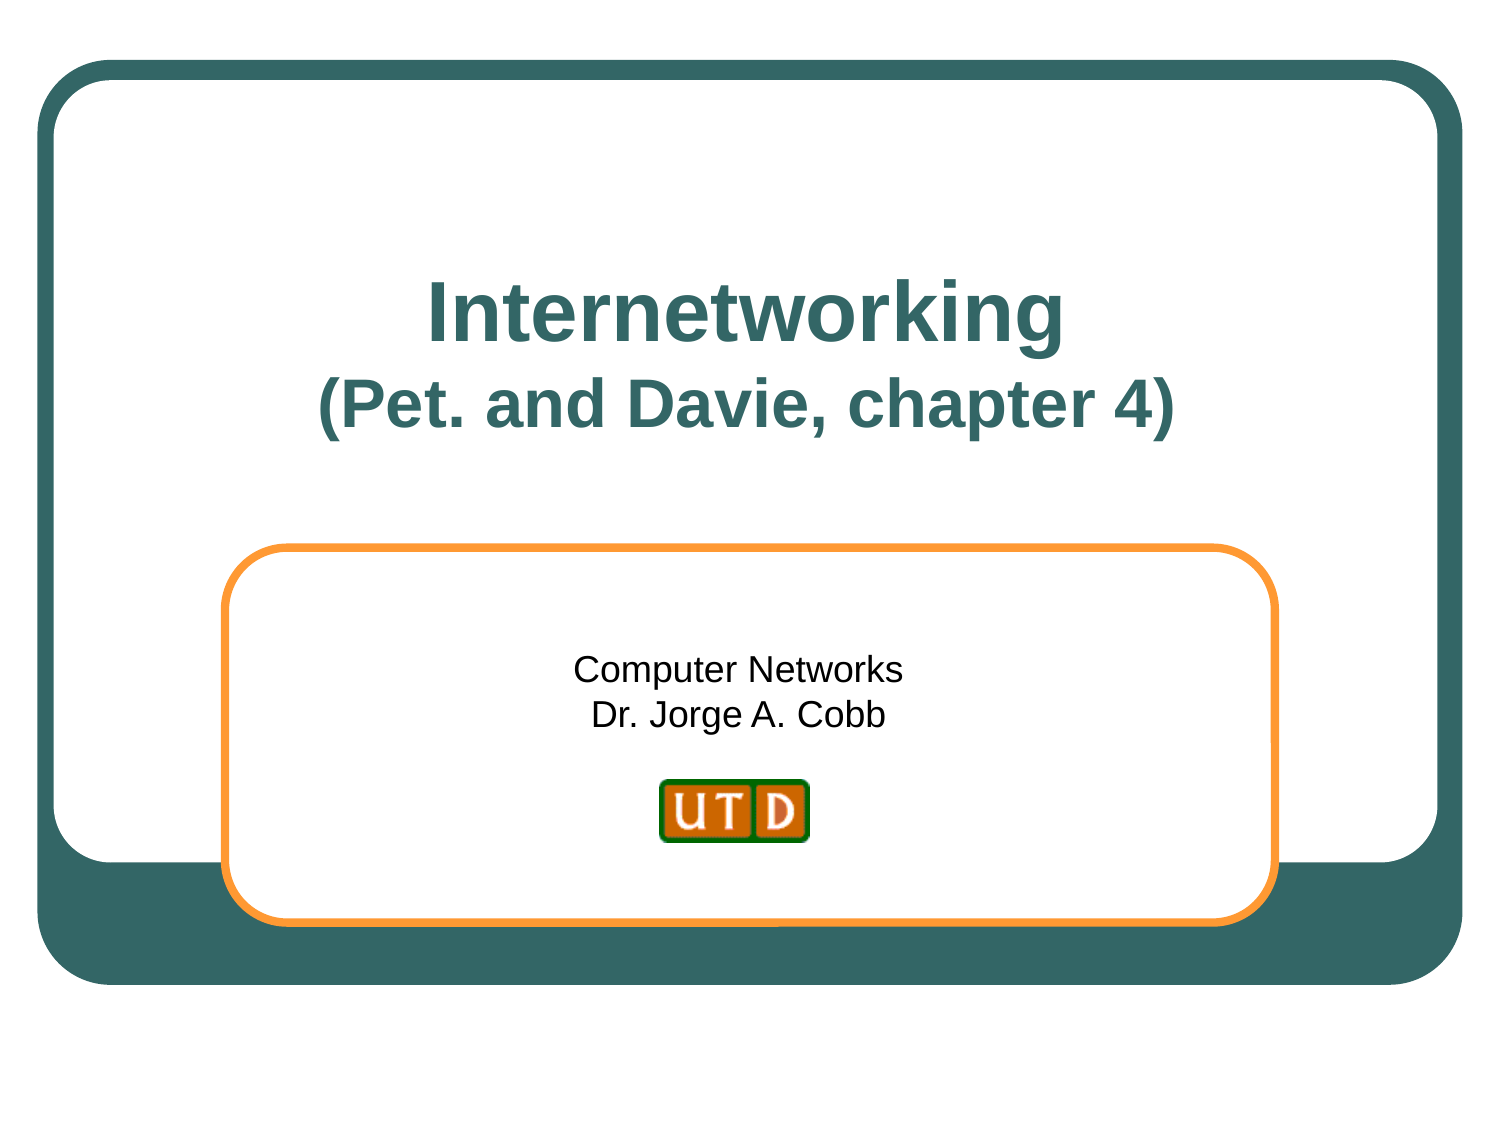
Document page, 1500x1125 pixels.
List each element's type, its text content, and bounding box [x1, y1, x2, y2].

title Internetworking (Pet. and Davie, chapter 4) [109, 233, 1385, 465]
picture [659, 779, 810, 843]
